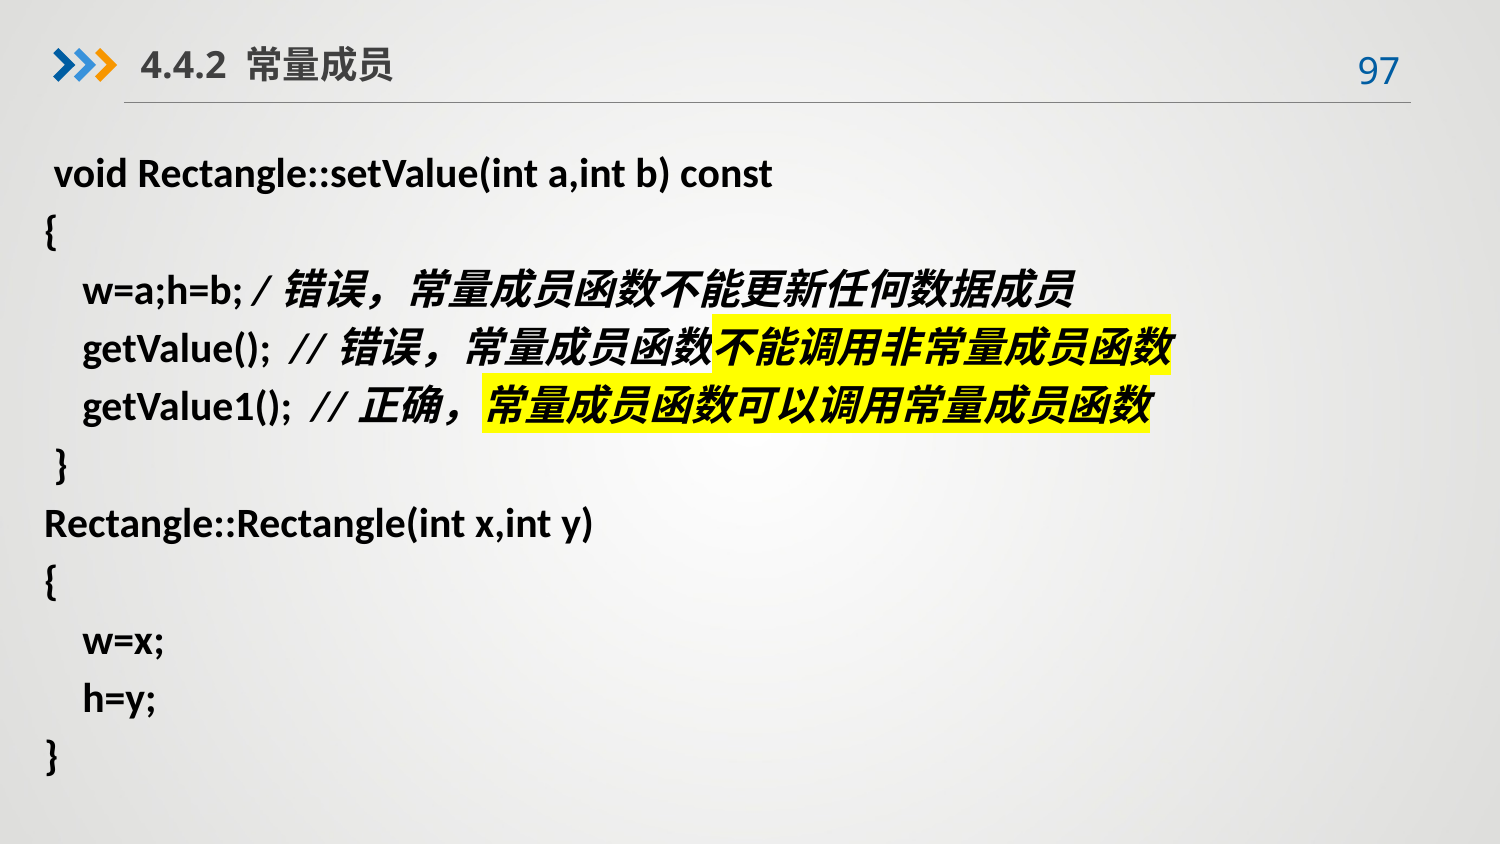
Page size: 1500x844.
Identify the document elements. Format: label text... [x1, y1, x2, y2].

picture [0, 0, 1500, 844]
text_box void Rectangle::setValue(int a,int b) const { w=a;h=b; /错误，常量成员函数不能更新任何数据成员 getValue(); //错误，常量成员函数不能调用非常量成员函数 getValue1(); //正确，常量成员函数可以调用常量成员函数 } Rectangle::Rectangle(int x,int y) { w=x; h=y; } [29, 138, 1422, 787]
text_box 4.4.2 常量成员 [140, 32, 659, 96]
